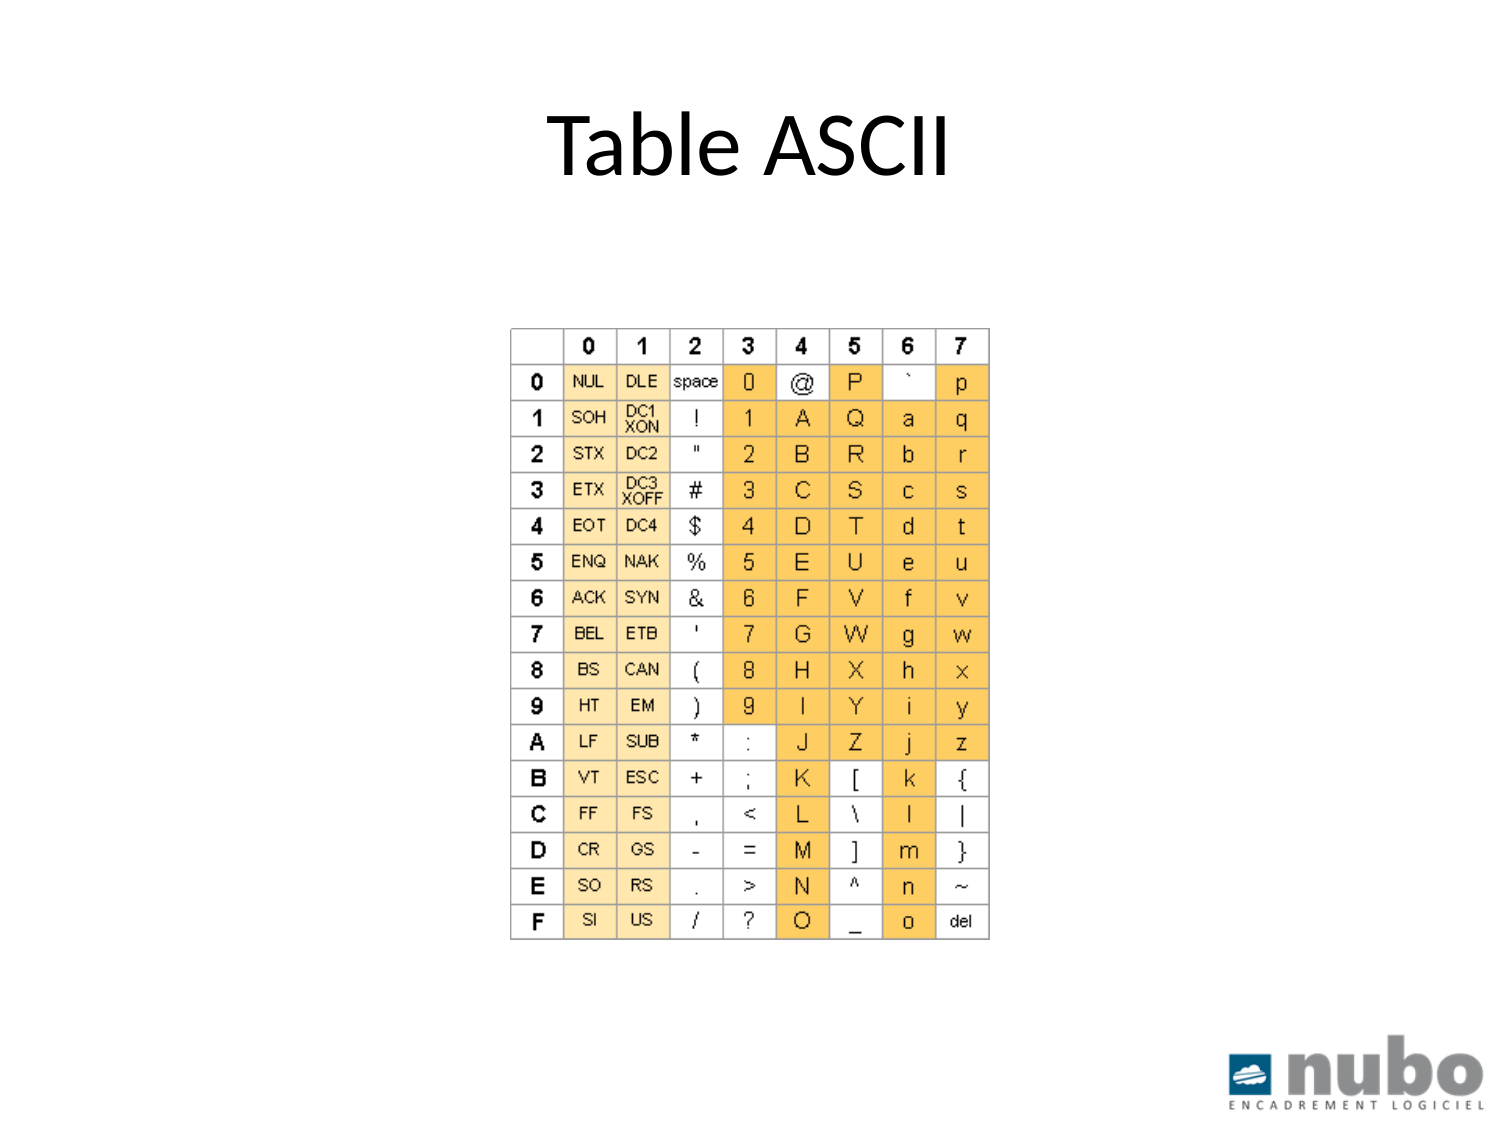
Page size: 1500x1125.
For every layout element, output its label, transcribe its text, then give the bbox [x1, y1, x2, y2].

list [509, 327, 991, 940]
title Table ASCII [75, 45, 1425, 233]
picture [1226, 1032, 1488, 1113]
